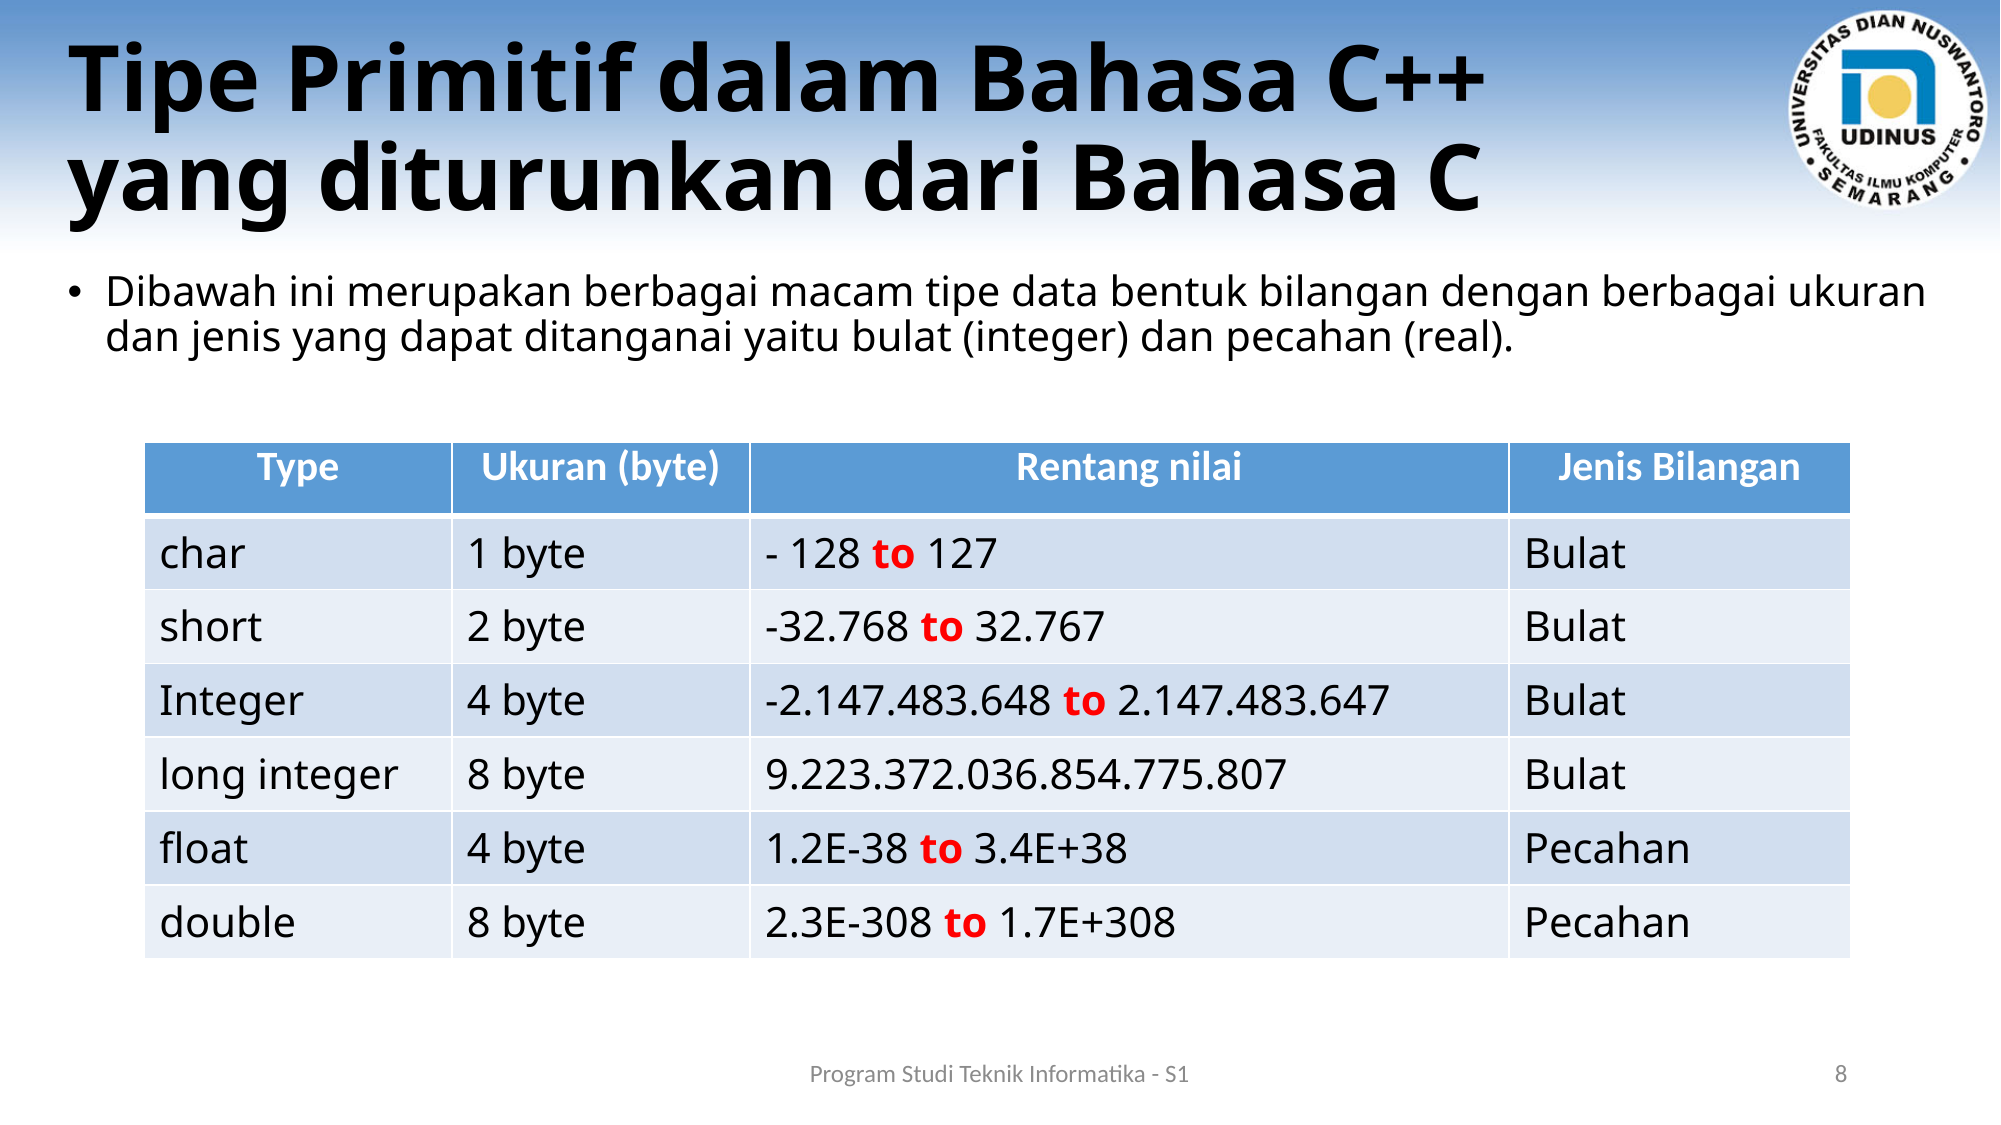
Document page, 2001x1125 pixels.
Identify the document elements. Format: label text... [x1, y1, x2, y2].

table_header Ukuran (byte) [453, 443, 749, 513]
footer Program Studi Teknik Informatika - S1 [662, 1042, 1338, 1103]
table_cell double [145, 886, 451, 958]
table_header Type [145, 443, 451, 513]
table_cell Pecahan [1510, 812, 1850, 884]
table_cell 4 byte [453, 812, 749, 884]
table_cell short [145, 590, 451, 663]
list Dibawah ini merupakan berbagai macam tipe data bentuk bilangan dengan berbagai ukuran dan jenis yang dapat ditanganai yaitu bulat (integer) dan pecahan (real). [52, 263, 1953, 1021]
table_cell Integer [145, 664, 451, 736]
title Tipe Primitif dalam Bahasa C++ yang diturunkan dari Bahasa C [52, 22, 1700, 241]
table_cell Pecahan [1510, 886, 1850, 958]
table_cell - 128 to 127 [751, 519, 1508, 589]
table_cell 4 byte [453, 664, 749, 736]
slide_number 8 [1412, 1042, 1863, 1103]
table_cell -32.768 to 32.767 [751, 590, 1508, 663]
table_cell 1 byte [453, 519, 749, 589]
picture [0, 0, 2000, 1125]
table_header Jenis Bilangan [1510, 443, 1850, 513]
table_cell 8 byte [453, 886, 749, 958]
table_cell Bulat [1510, 664, 1850, 736]
table_cell Bulat [1510, 519, 1850, 589]
table_cell 2.3E-308 to 1.7E+308 [751, 886, 1508, 958]
table_cell long integer [145, 738, 451, 810]
table_cell 8 byte [453, 738, 749, 810]
table_cell float [145, 812, 451, 884]
table_cell 9.223.372.036.854.775.807 [751, 738, 1508, 810]
table_cell -2.147.483.648 to 2.147.483.647 [751, 664, 1508, 736]
table_header Rentang nilai [751, 443, 1508, 513]
table_cell Bulat [1510, 738, 1850, 810]
table_cell 2 byte [453, 590, 749, 663]
table_cell 1.2E-38 to 3.4E+38 [751, 812, 1508, 884]
table_cell char [145, 519, 451, 589]
table_cell Bulat [1510, 590, 1850, 663]
